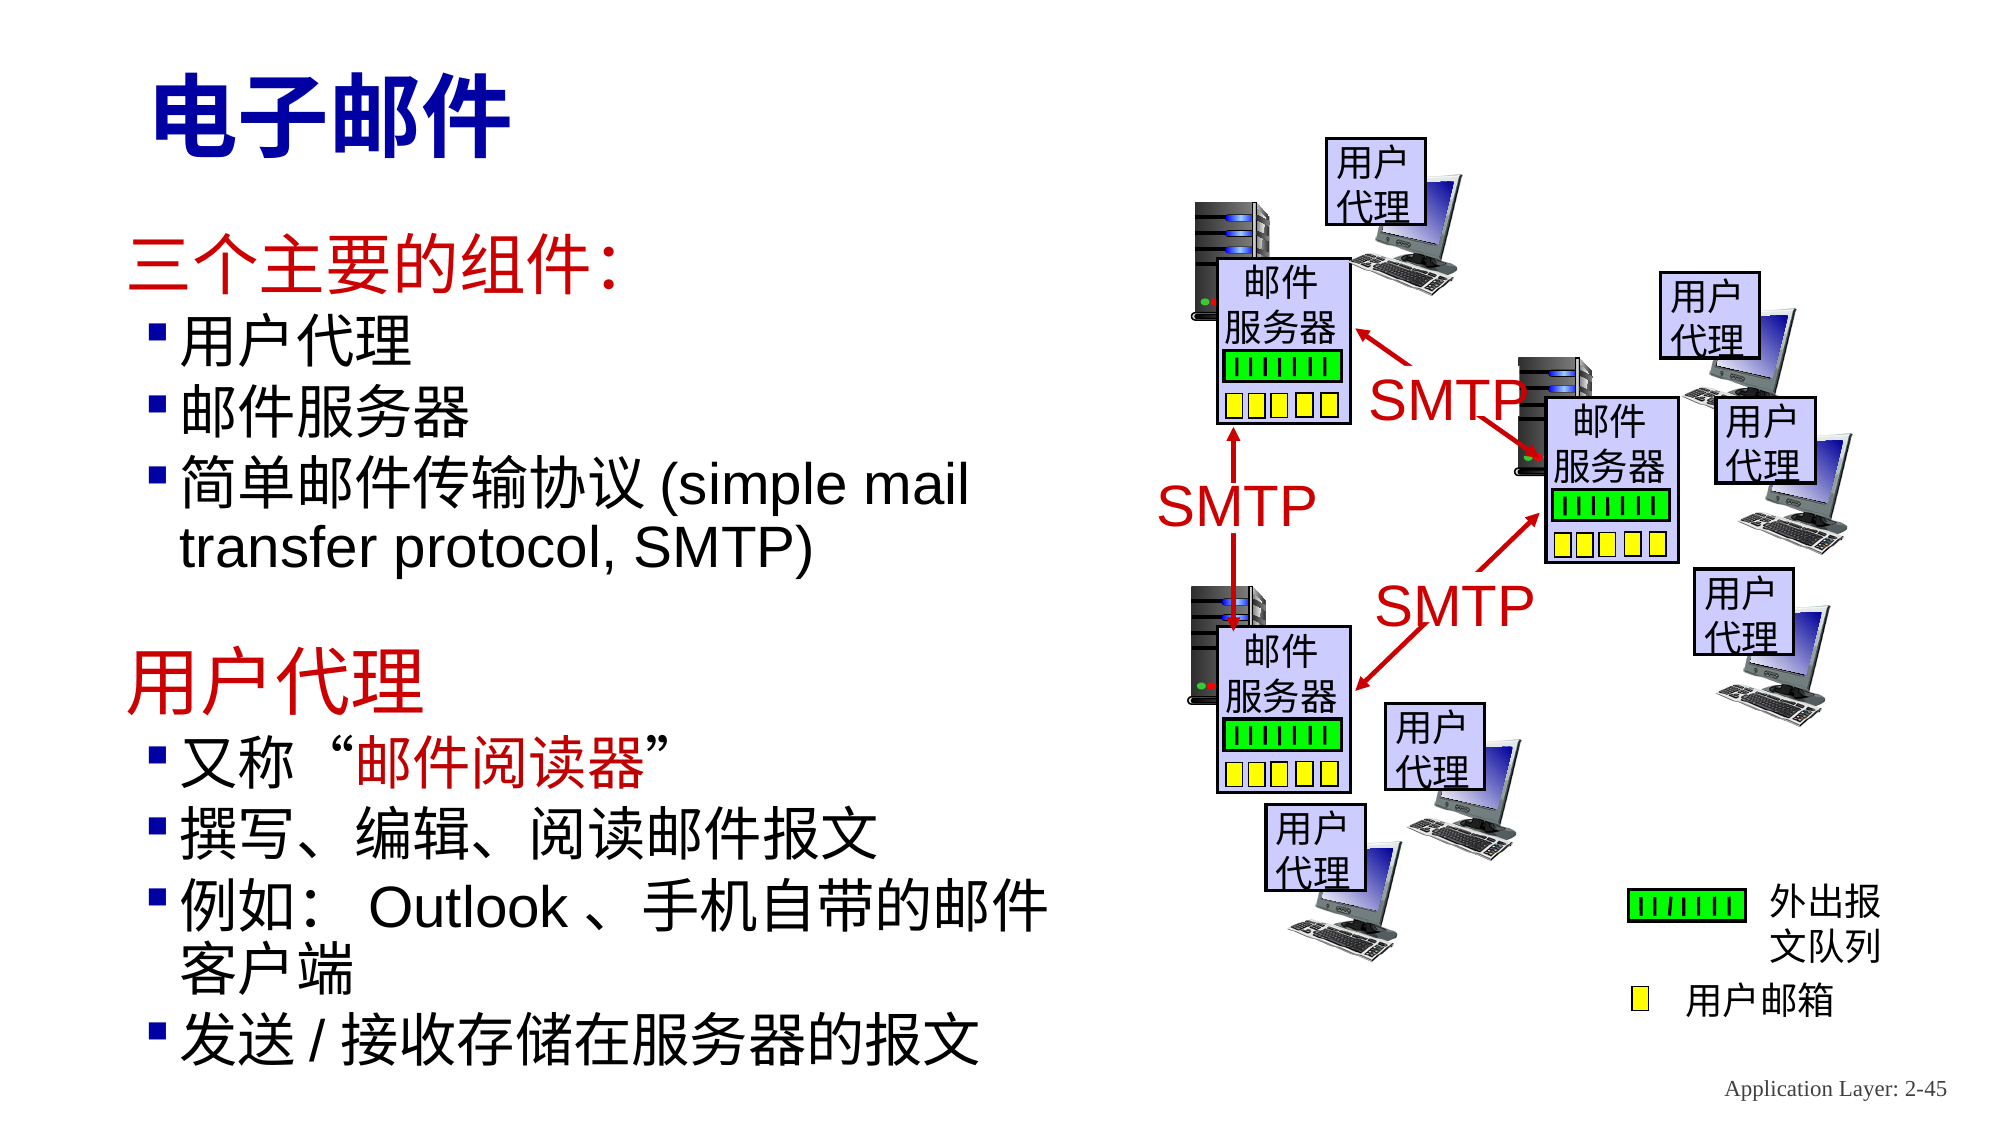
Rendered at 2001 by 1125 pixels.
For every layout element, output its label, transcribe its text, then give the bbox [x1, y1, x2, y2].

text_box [1140, 328, 1259, 691]
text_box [1187, 202, 1259, 328]
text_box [1259, 131, 1857, 972]
title 电子邮件 [131, 47, 1856, 195]
slide_number Application Layer: 2-45 [1512, 1056, 1963, 1117]
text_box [1187, 691, 1259, 793]
text_box 三个主要的组件： 用户代理 邮件服务器 简单邮件传输协议(simple mail transfer protocol, SMTP) 用户代理 又称“邮件阅读器” 撰写、编辑、阅读邮件报文 例如：Outlook、手机自带的邮件客户端 发送/接收存储在服务器的报文 [89, 224, 1121, 1025]
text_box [1628, 870, 1897, 1031]
